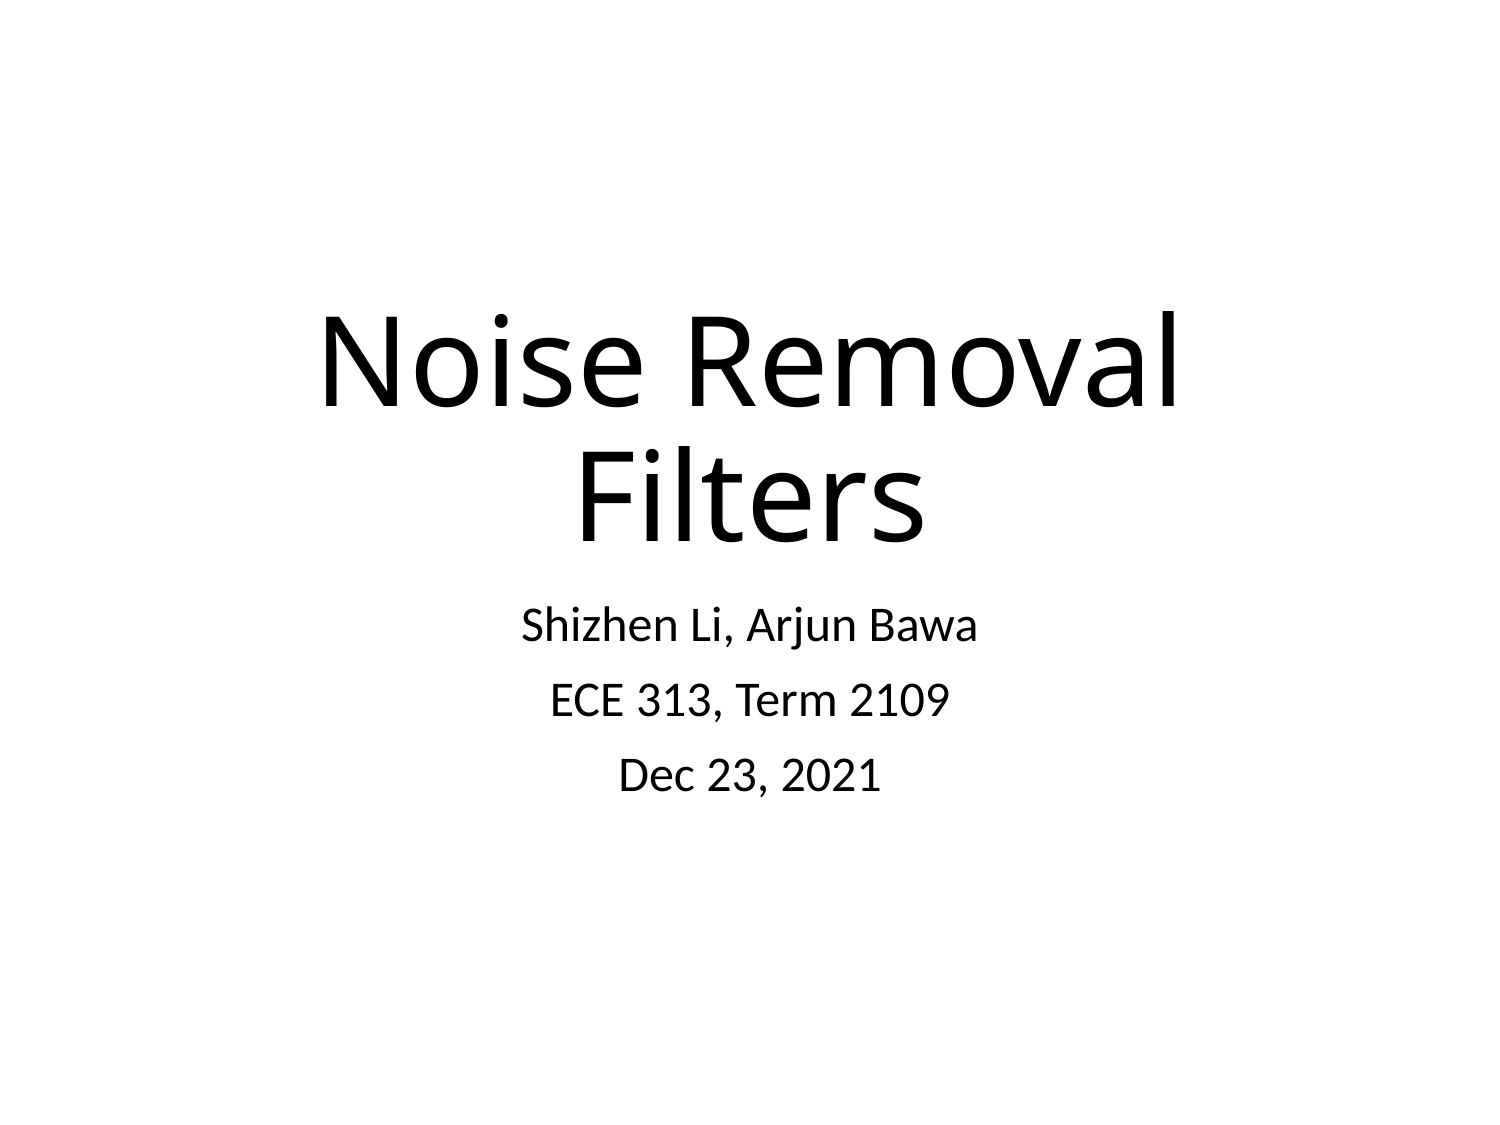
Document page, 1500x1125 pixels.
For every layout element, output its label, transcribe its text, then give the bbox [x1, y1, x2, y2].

title Noise Removal Filters [112, 184, 1388, 576]
subtitle Shizhen Li, Arjun Bawa ECE 313, Term 2109 Dec 23, 2021 [187, 590, 1313, 863]
